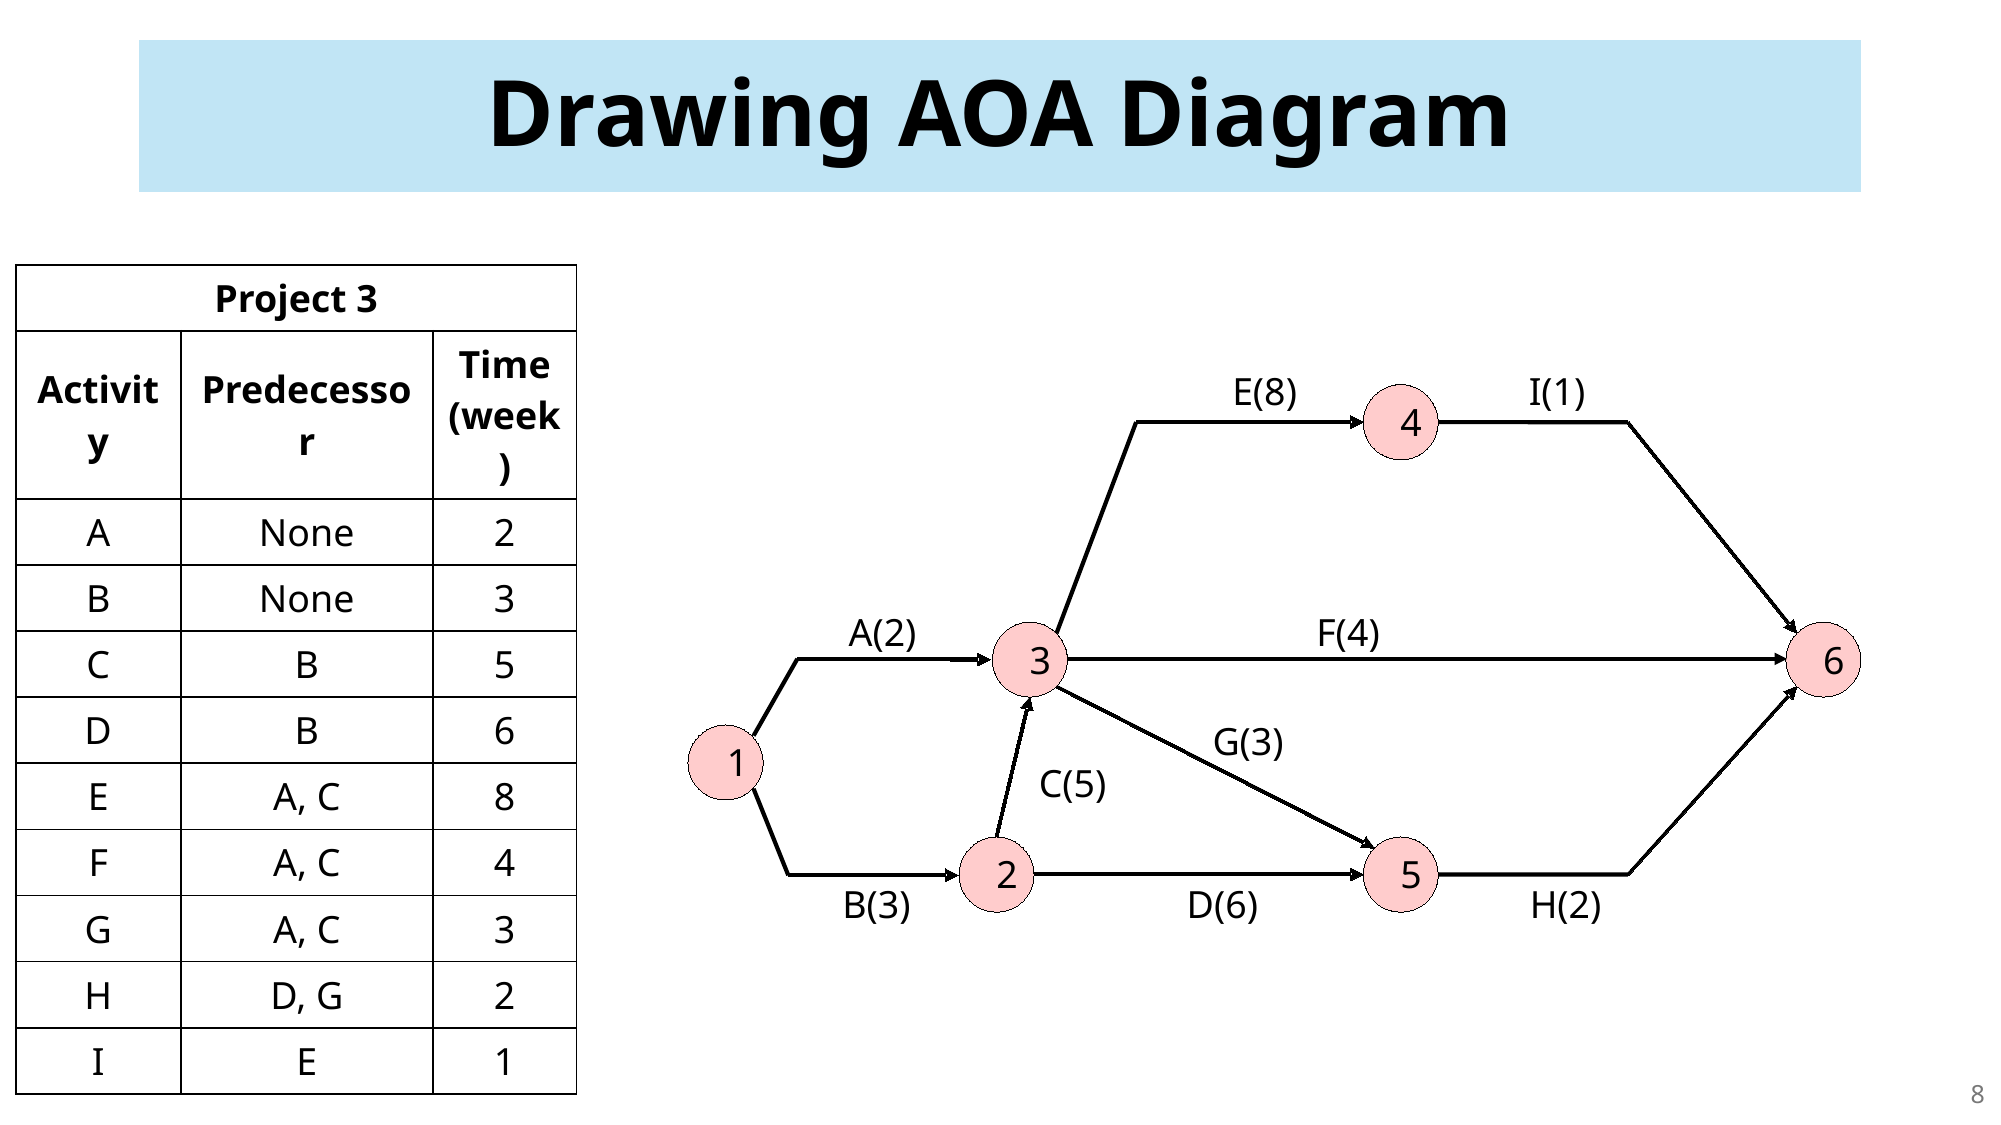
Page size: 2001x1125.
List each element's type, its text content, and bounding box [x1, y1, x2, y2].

text_box G(3) [1212, 717, 1285, 763]
table_cell E [17, 764, 180, 829]
table_header Project 3 [17, 266, 576, 330]
text_box 2 [996, 850, 1018, 897]
text_box D(6) [1186, 881, 1259, 927]
text_box [1034, 868, 1364, 881]
title Drawing AOA Diagram [137, 38, 1863, 195]
table_cell H [17, 962, 180, 1027]
table_cell G [17, 896, 180, 961]
text_box I(1) [1528, 368, 1586, 414]
text_box 6 [1823, 636, 1845, 682]
text_box [797, 653, 991, 666]
table_cell 8 [434, 764, 576, 829]
table_cell E [182, 1029, 432, 1093]
table_cell I [17, 1029, 180, 1093]
table_cell C [17, 632, 180, 696]
text_box [687, 724, 764, 800]
table_cell 2 [434, 500, 576, 564]
text_box [995, 697, 1034, 838]
text_box [687, 349, 1863, 942]
text_box [1626, 686, 1797, 876]
text_box [1136, 415, 1364, 429]
table_cell Activity [17, 332, 180, 498]
table_cell B [17, 566, 180, 630]
table_cell 2 [434, 962, 576, 1027]
table_cell None [182, 500, 432, 564]
text_box [1363, 836, 1439, 913]
table_cell 3 [434, 566, 576, 630]
text_box [1626, 421, 1797, 634]
table_cell 6 [434, 698, 576, 762]
table_cell 3 [434, 896, 576, 961]
text_box [959, 837, 1034, 913]
text_box [788, 868, 959, 882]
text_box [1363, 384, 1439, 460]
table_cell D [17, 698, 180, 762]
text_box C(5) [1038, 760, 1107, 806]
text_box F(4) [1316, 609, 1380, 655]
table_cell 1 [434, 1029, 576, 1093]
text_box [992, 622, 1068, 698]
table_cell B [182, 632, 432, 696]
table_cell D, G [182, 962, 432, 1027]
text_box 1 [726, 739, 749, 785]
text_box [1055, 685, 1375, 849]
text_box 4 [1400, 399, 1423, 445]
text_box 5 [1400, 850, 1423, 897]
table_cell A, C [182, 764, 432, 829]
text_box B(3) [842, 881, 911, 927]
text_box 3 [1029, 636, 1052, 682]
table_cell Predecessor [182, 332, 432, 498]
slide_number 8 [1934, 1065, 2000, 1125]
table_cell F [17, 830, 180, 895]
text_box [1785, 622, 1861, 698]
table_cell B [182, 698, 432, 762]
table_cell Time (week) [434, 332, 576, 498]
text_box A(2) [848, 608, 917, 654]
table_cell 4 [434, 830, 576, 895]
table_cell A, C [182, 896, 432, 961]
table_cell None [182, 566, 432, 630]
table_cell A, C [182, 830, 432, 895]
table_cell 5 [434, 632, 576, 696]
text_box E(8) [1232, 368, 1298, 414]
table_cell A [17, 500, 180, 564]
text_box H(2) [1529, 881, 1602, 927]
